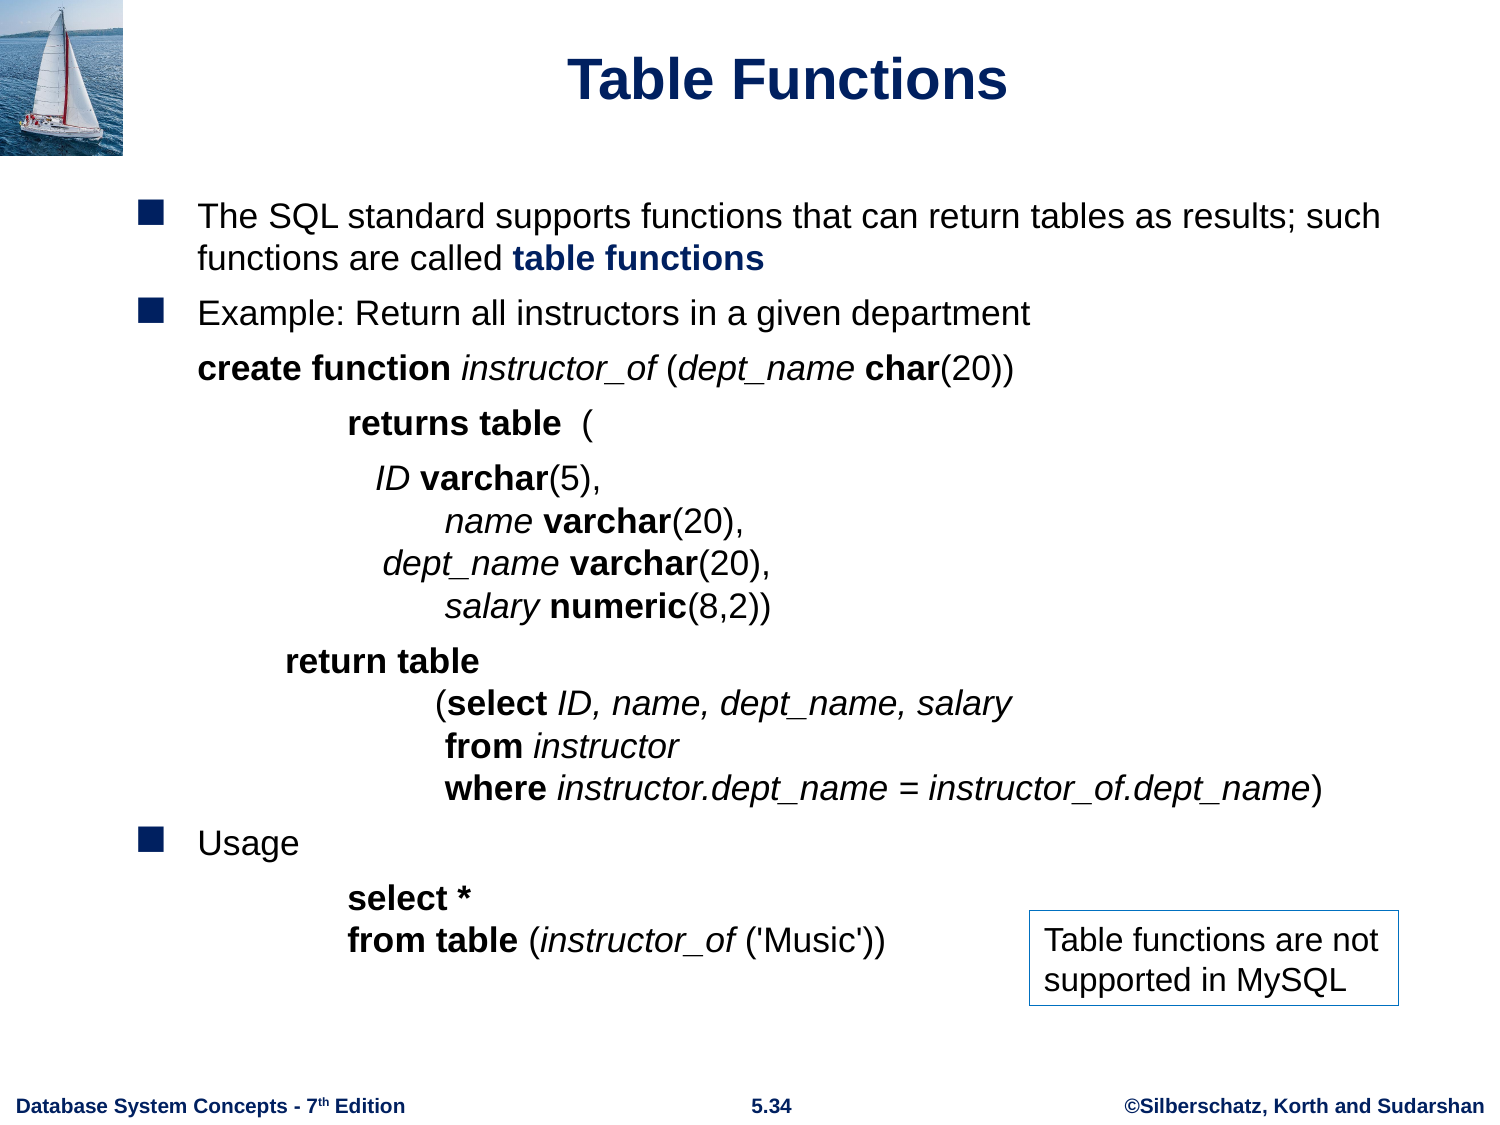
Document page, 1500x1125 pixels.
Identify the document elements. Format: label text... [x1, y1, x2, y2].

title Table Functions [125, 18, 1452, 120]
list The SQL standard supports functions that can return tables as results; such functions are called table functions Example: Return all instructors in a given department create function instructor_of (dept_name char(20)) returns table ( ID varchar(5), name varchar(20), dept_name varchar(20), salary numeric(8,2)) return table (select ID, name, dept_name, salary from instructor where instructor.dept_name = instructor_of.dept_name) Usage select * from table (instructor_of ('Music')) [126, 185, 1498, 1090]
picture [0, 0, 123, 156]
text_box Table functions are not supported in MySQL [1029, 910, 1399, 1006]
